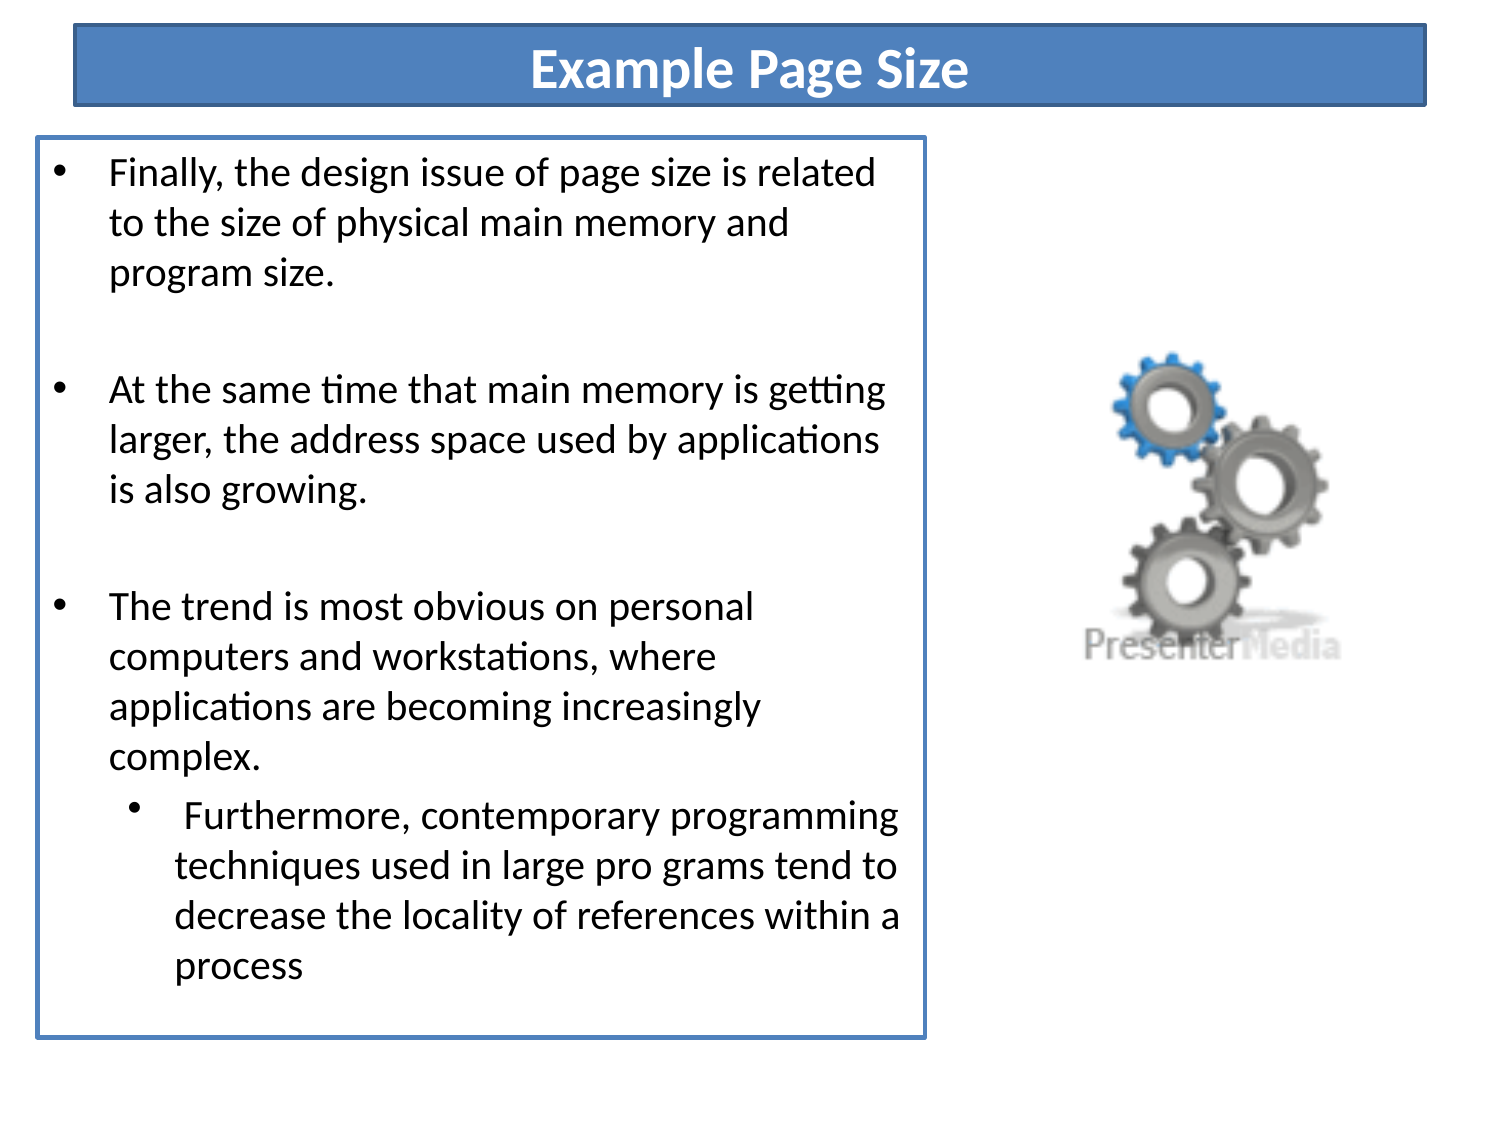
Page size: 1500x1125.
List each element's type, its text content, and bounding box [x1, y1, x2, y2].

picture [1049, 349, 1388, 688]
text_box Example Page Size [73, 23, 1427, 107]
list Finally, the design issue of page size is related to the size of physical main memory and program size. At the same time that main memory is getting larger, the address space used by applications is also growing. The trend is most obvious on personal computers and workstations, where applications are becoming increasingly complex. Furthermore, contemporary programming techniques used in large pro grams tend to decrease the locality of references within a process [35, 135, 927, 1040]
